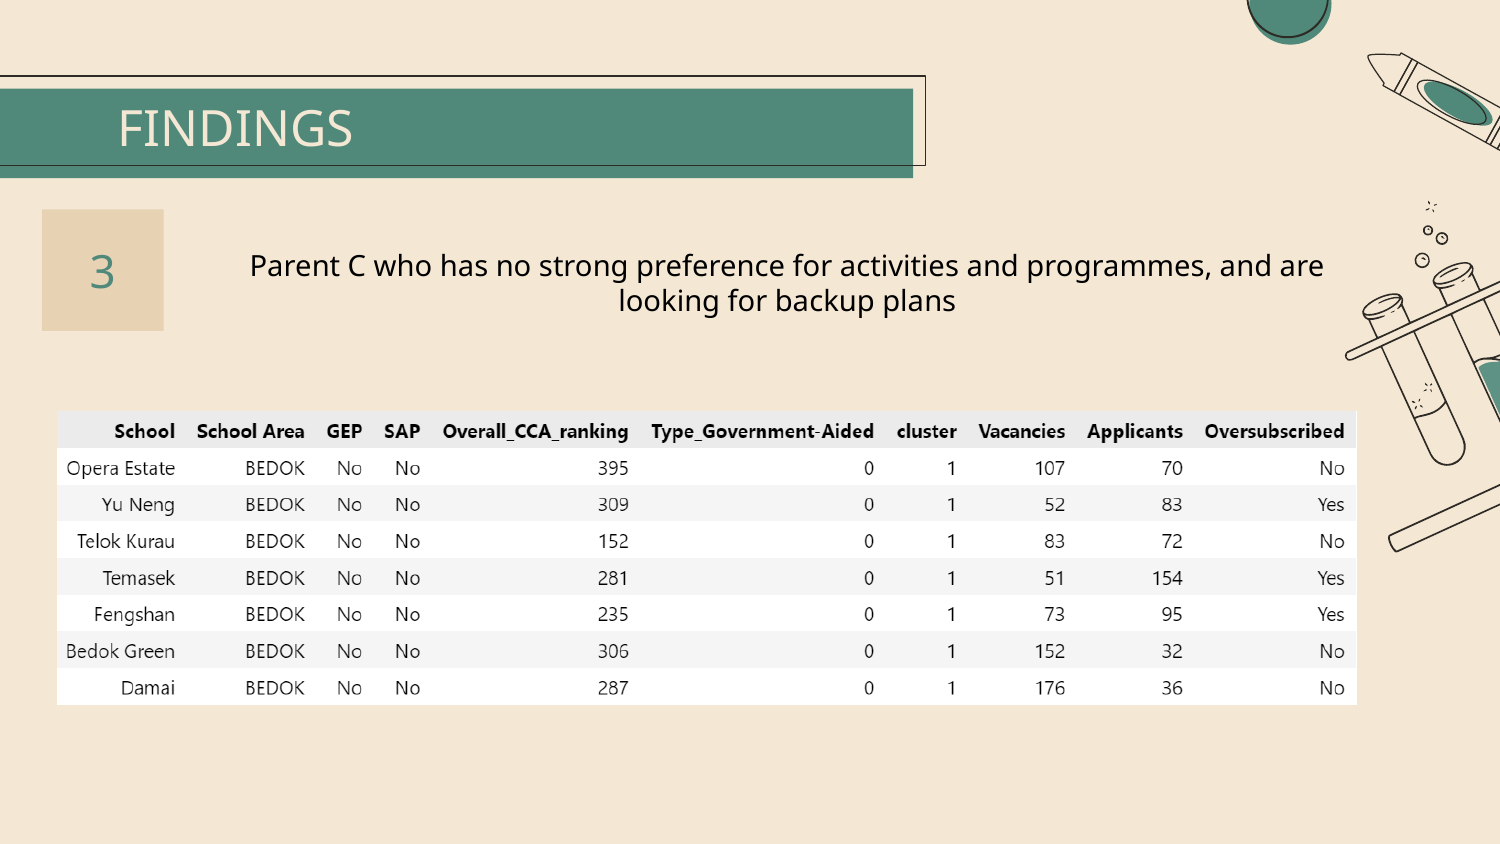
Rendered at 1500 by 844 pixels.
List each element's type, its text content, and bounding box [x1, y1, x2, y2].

title 3 [42, 209, 164, 331]
title FINDINGS [102, 88, 1382, 166]
picture [57, 411, 1357, 706]
subtitle Parent C who has no strong preference for activities and programmes, and are looking for backup plans [192, 232, 1382, 362]
